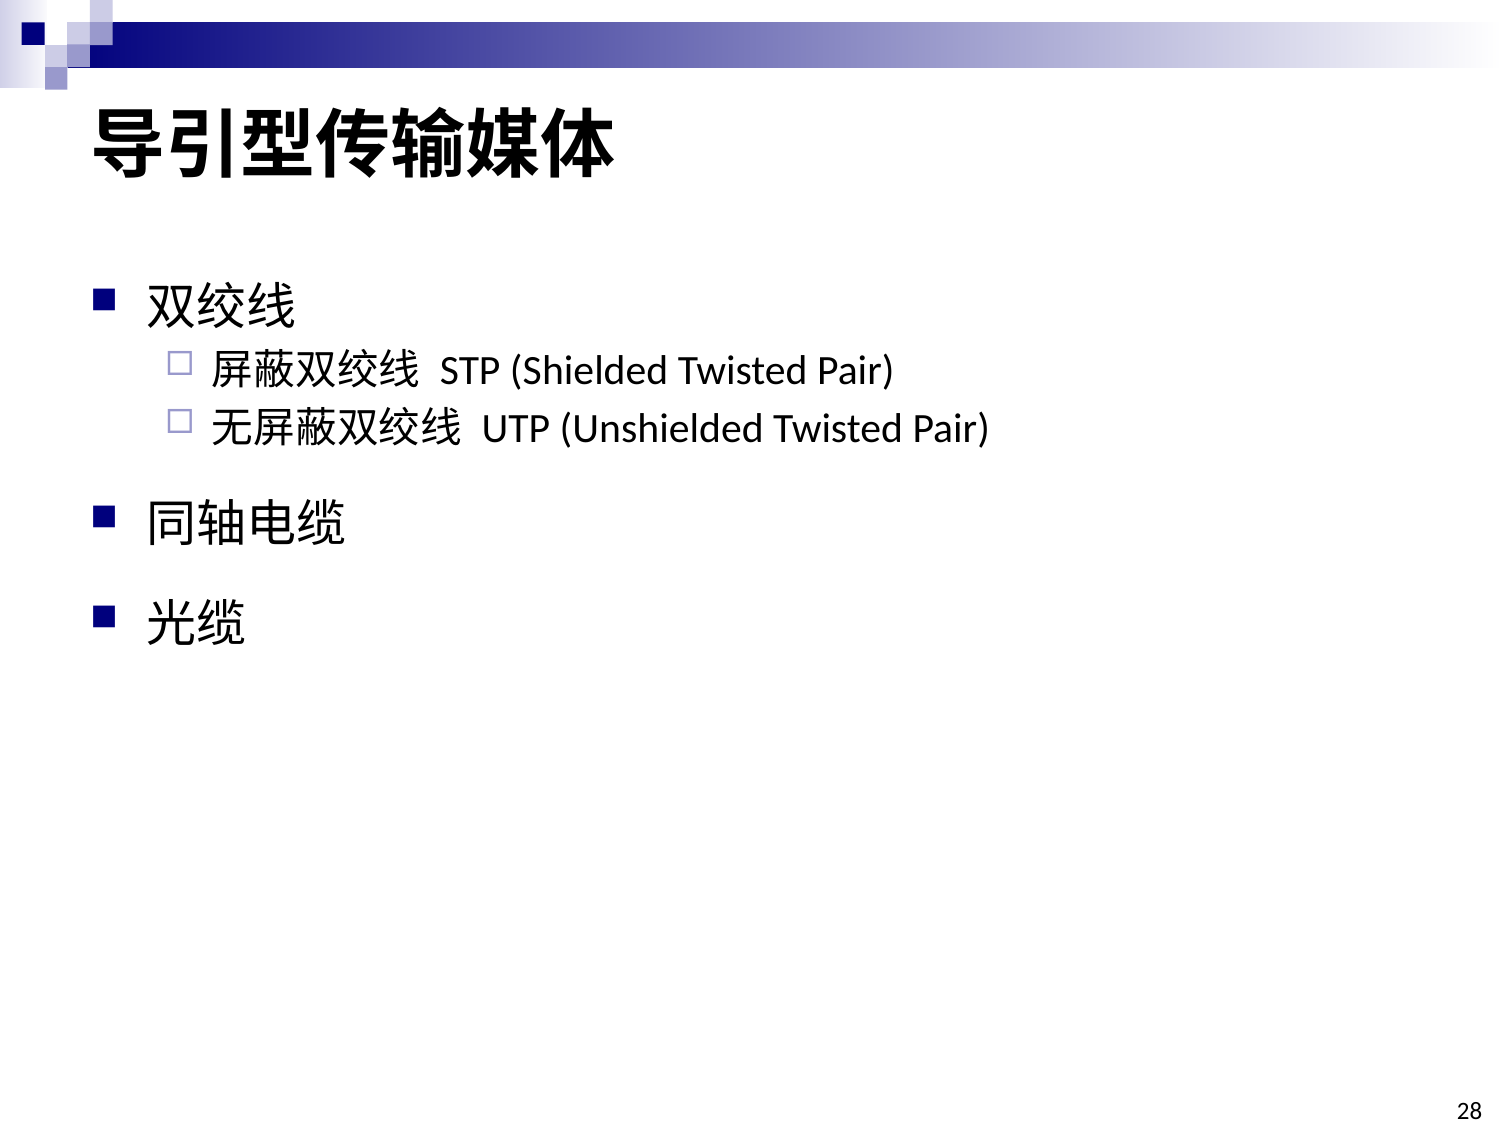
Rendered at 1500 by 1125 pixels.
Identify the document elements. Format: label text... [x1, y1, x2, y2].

title 导引型传输媒体 [75, 75, 1425, 209]
slide_number 28 [1448, 1100, 1483, 1125]
list 双绞线 屏蔽双绞线 STP (Shielded Twisted Pair) 无屏蔽双绞线 UTP (Unshielded Twisted Pair) 同轴电缆 光缆 [75, 237, 1425, 1063]
